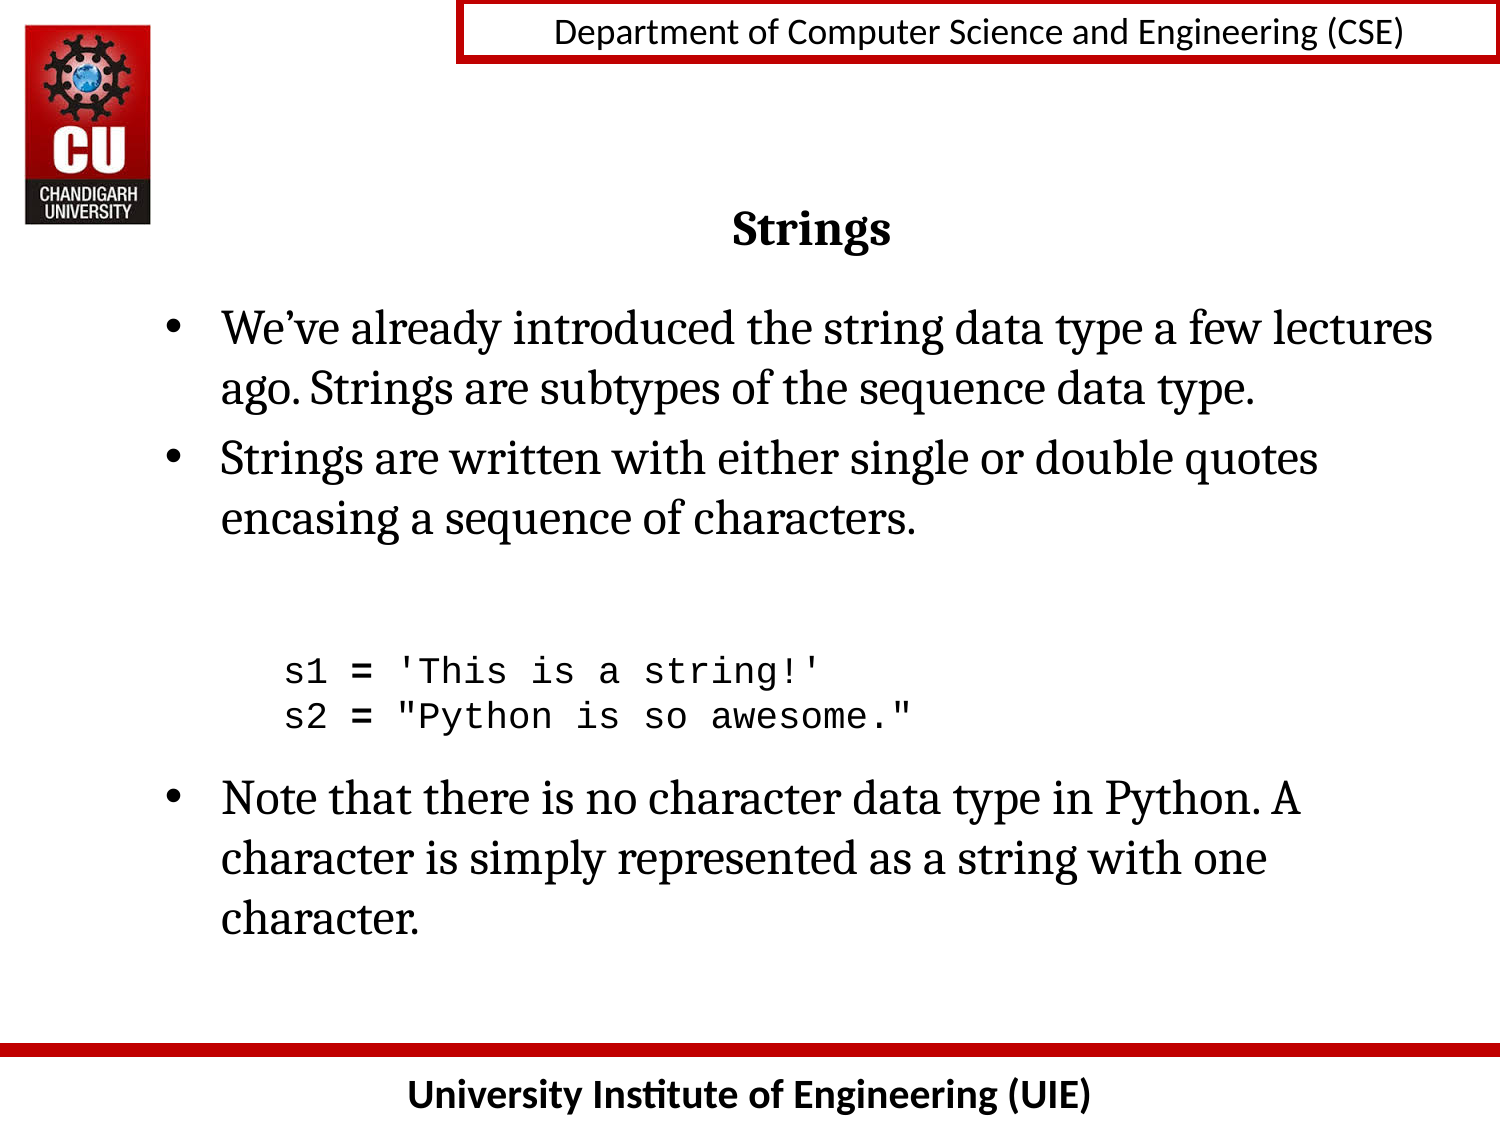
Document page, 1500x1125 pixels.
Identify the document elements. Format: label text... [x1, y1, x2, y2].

picture [24, 24, 151, 225]
text_box s1 = 'This is a string!' s2 = "Python is so awesome." [268, 638, 1019, 744]
list We’ve already introduced the string data type a few lectures ago. Strings are subtypes of the sequence data type. Strings are written with either single or double quotes encasing a sequence of characters. Note that there is no character data type in Python. A character is simply represented as a string with one character. [150, 287, 1463, 1025]
title Strings [162, 174, 1463, 275]
